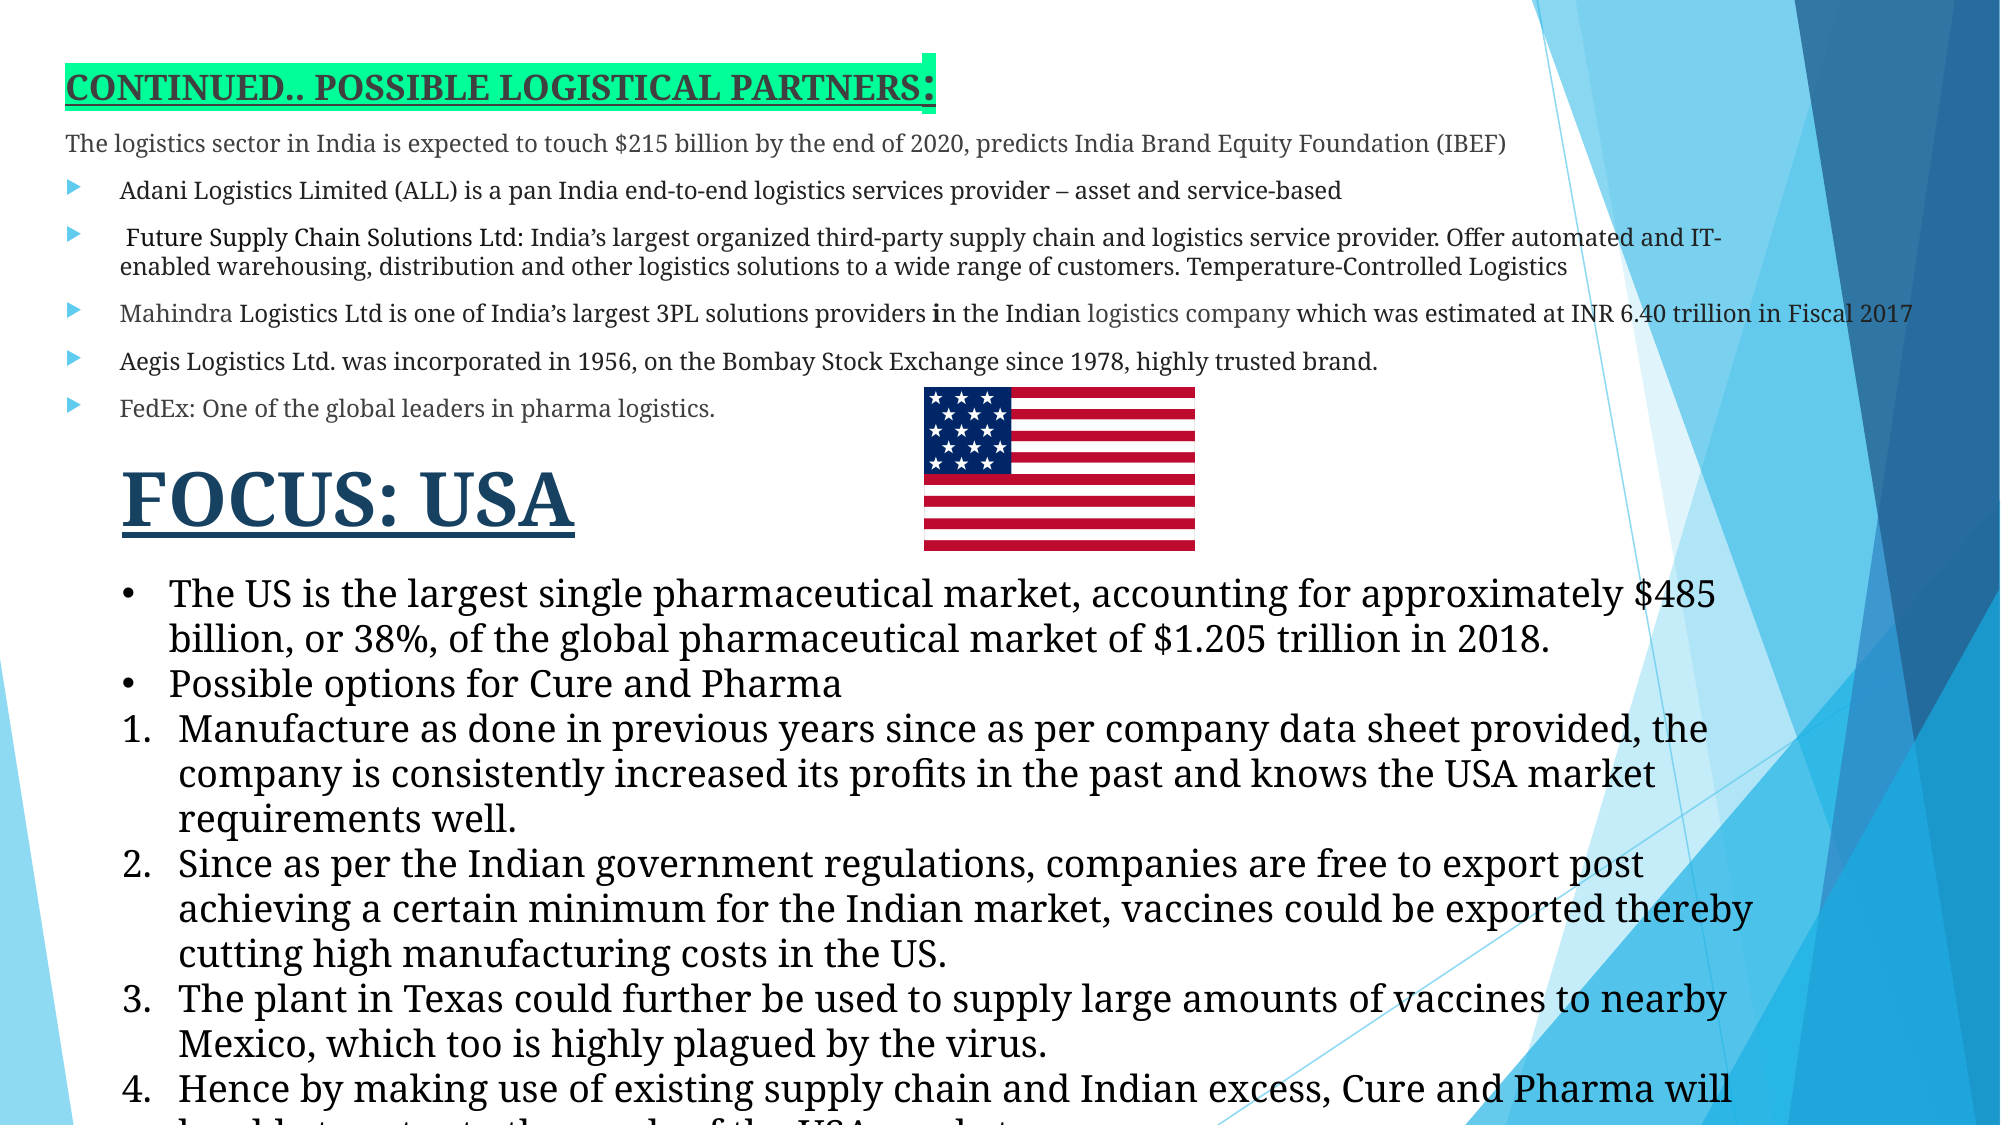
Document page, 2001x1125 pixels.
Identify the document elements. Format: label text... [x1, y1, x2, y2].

text_box The US is the largest single pharmaceutical market, accounting for approximately $485 billion, or 38%, of the global pharmaceutical market of $1.205 trillion in 2018. Possible options for Cure and Pharma Manufacture as done in previous years since as per company data sheet provided, the company is consistently increased its profits in the past and knows the USA market requirements well. Since as per the Indian government regulations, companies are free to export post achieving a certain minimum for the Indian market, vaccines could be exported thereby cutting high manufacturing costs in the US. The plant in Texas could further be used to supply large amounts of vaccines to nearby Mexico, which too is highly plagued by the virus. Hence by making use of existing supply chain and Indian excess, Cure and Pharma will be able to cater to the needs of the USA market. [107, 562, 1790, 1125]
picture [923, 387, 1195, 551]
text_box FOCUS: USA [107, 444, 923, 549]
list CONTINUED.. POSSIBLE LOGISTICAL PARTNERS: The logistics sector in India is expected to touch $215 billion by the end of 2020, predicts India Brand Equity Foundation (IBEF) Adani Logistics Limited (ALL) is a pan India end-to-end logistics services provider – asset and service-based Future Supply Chain Solutions Ltd: India’s largest organized third-party supply chain and logistics service provider. Offer automated and IT-enabled warehousing, distribution and other logistics solutions to a wide range of customers. Temperature-Controlled Logistics Mahindra Logistics Ltd is one of India’s largest 3PL solutions providers in the Indian logistics company which was estimated at INR 6.40 trillion in Fiscal 2017 Aegis Logistics Ltd. was incorporated in 1956, on the Bombay Stock Exchange since 1978, highly trusted brand. FedEx: One of the global leaders in pharma logistics. [50, 48, 1937, 467]
